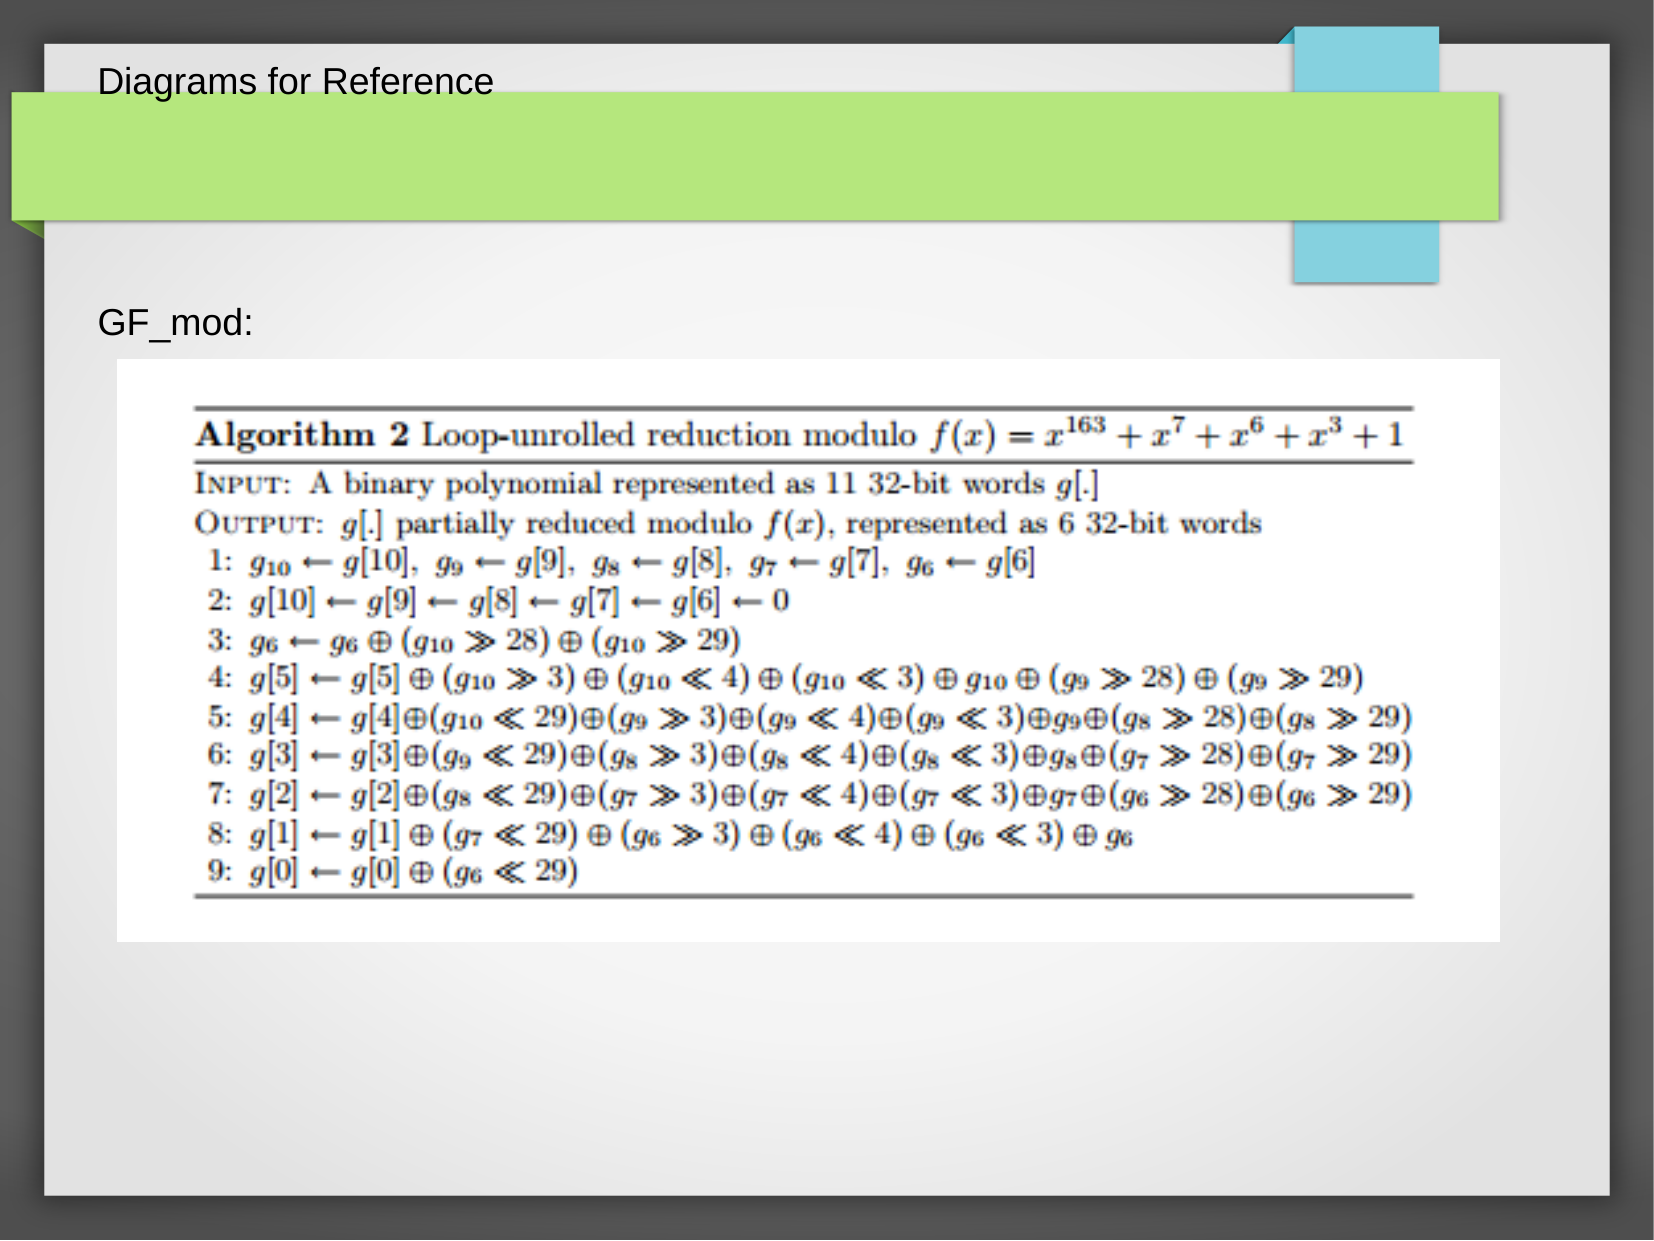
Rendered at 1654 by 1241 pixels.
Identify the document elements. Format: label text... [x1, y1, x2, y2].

picture [0, 0, 1654, 1240]
text_box Diagrams for Reference [82, 49, 1571, 272]
text_box GF_mod: [82, 290, 1095, 420]
